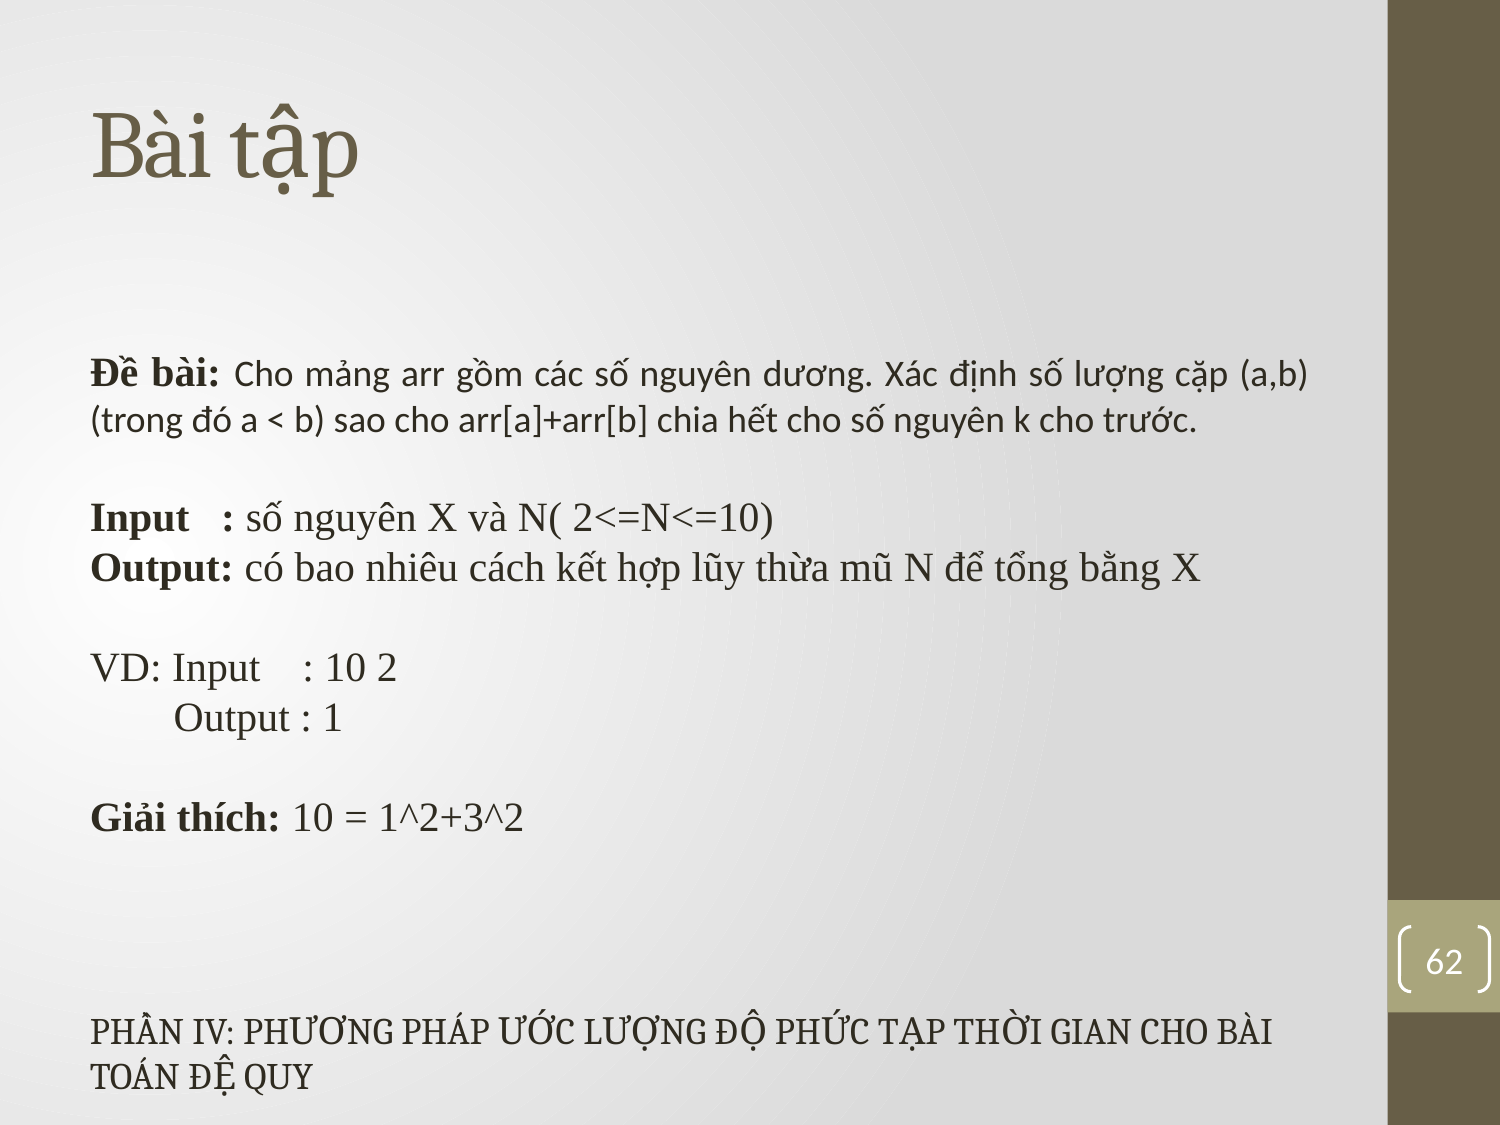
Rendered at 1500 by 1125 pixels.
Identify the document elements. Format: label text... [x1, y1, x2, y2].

text_box Đề bài: Cho mảng arr gồm các số nguyên dương. Xác định số lượng cặp (a,b) (trong đó a < b) sao cho arr[a]+arr[b] chia hết cho số nguyên k cho trước. Input : số nguyên X và N( 2<=N<=10) Output: có bao nhiêu cách kết hợp lũy thừa mũ N để tổng bằng X VD: Input : 10 2 Output : 1 Giải thích: 10 = 1^2+3^2 [75, 337, 1325, 898]
title Bài tập [75, 45, 1325, 233]
slide_number 62 [1397, 925, 1492, 994]
text_box PHẦN IV: PHƯƠNG PHÁP ƯỚC LƯỢNG ĐỘ PHỨC TẠP THỜI GIAN CHO BÀI TOÁN ĐỆ QUY [75, 999, 1325, 1105]
